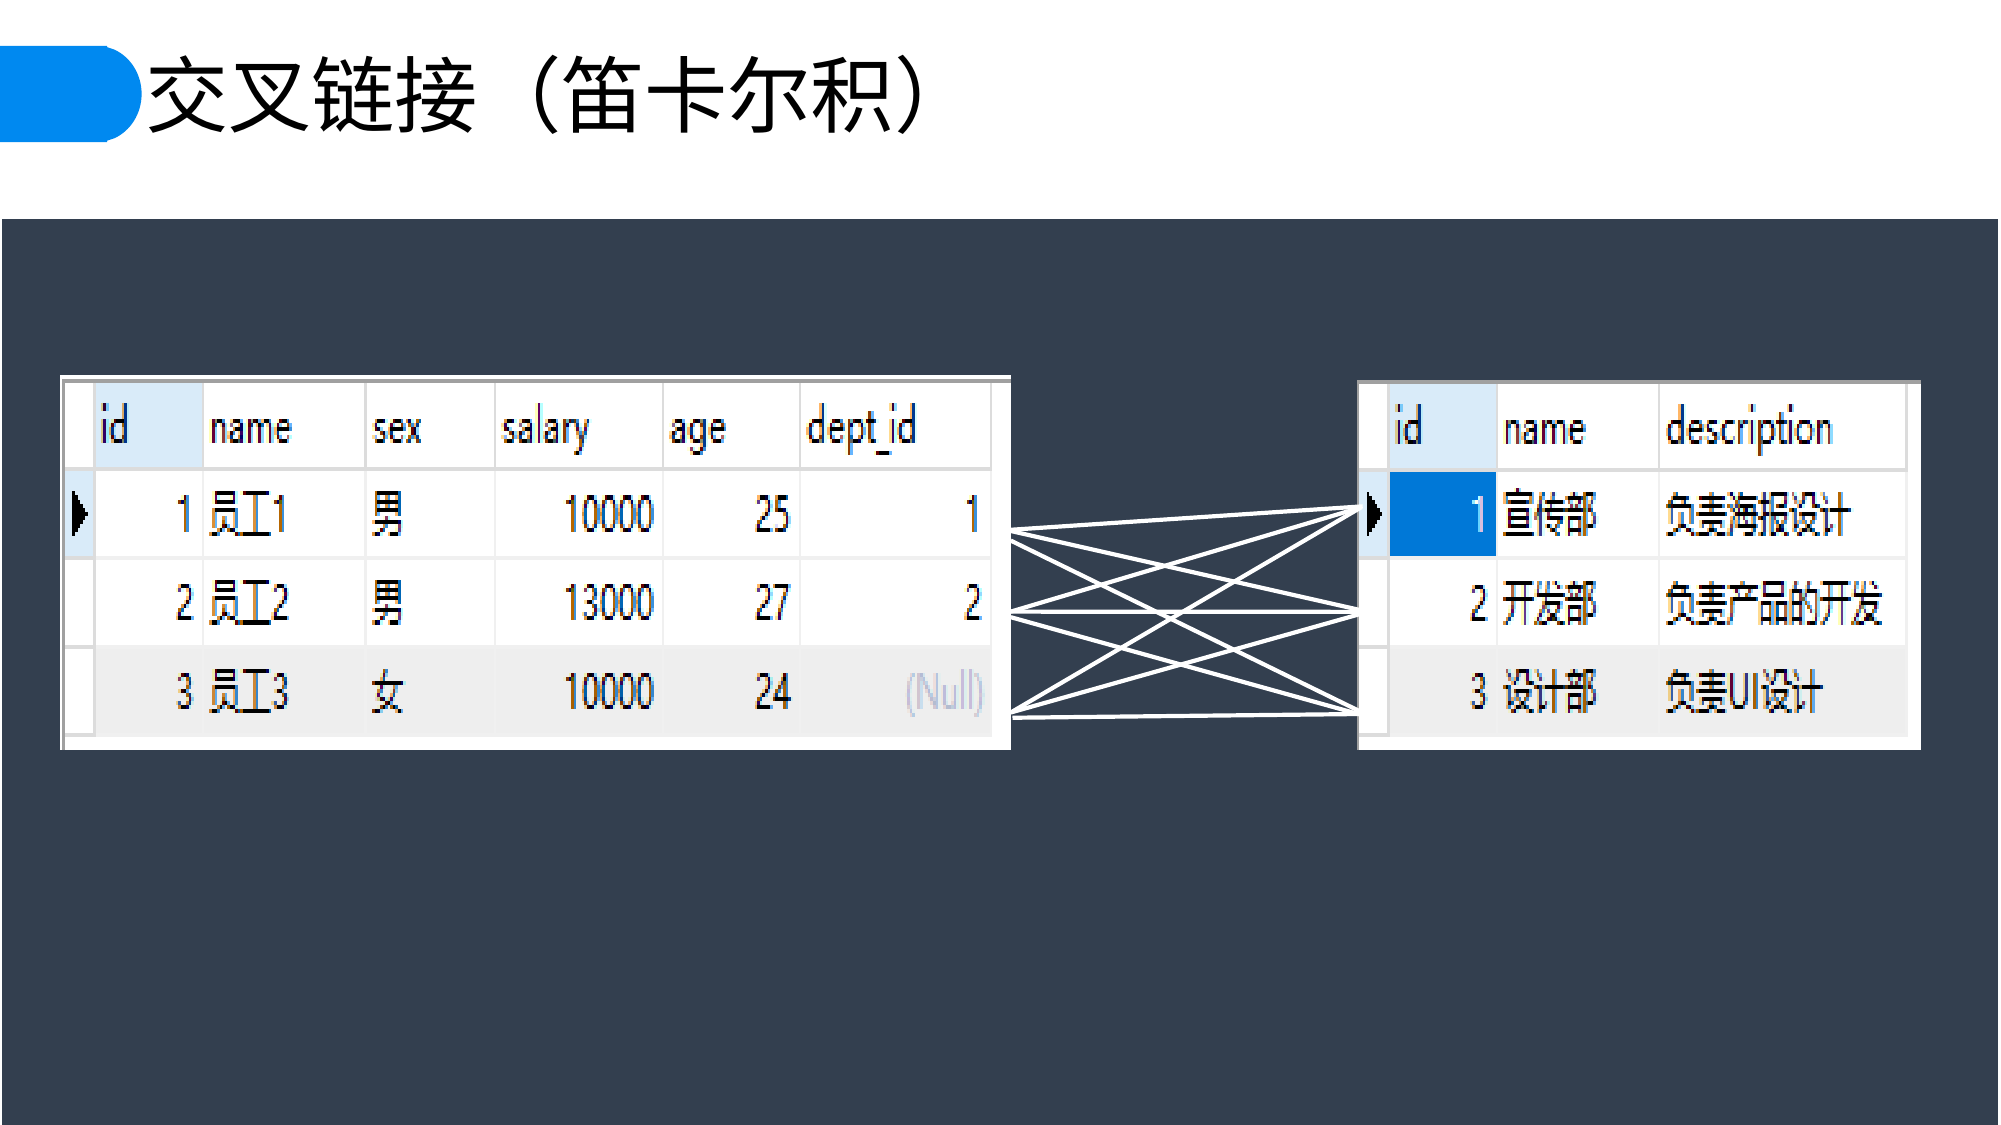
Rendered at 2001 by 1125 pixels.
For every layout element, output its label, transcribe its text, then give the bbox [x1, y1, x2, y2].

text_box [0, 45, 142, 143]
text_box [1005, 529, 1367, 713]
text_box 交叉链接（笛卡尔积） [130, 35, 2000, 151]
picture [1357, 380, 1921, 750]
text_box [2, 219, 1998, 1125]
picture [60, 375, 1011, 750]
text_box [1010, 540, 1364, 718]
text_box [1010, 506, 1363, 529]
